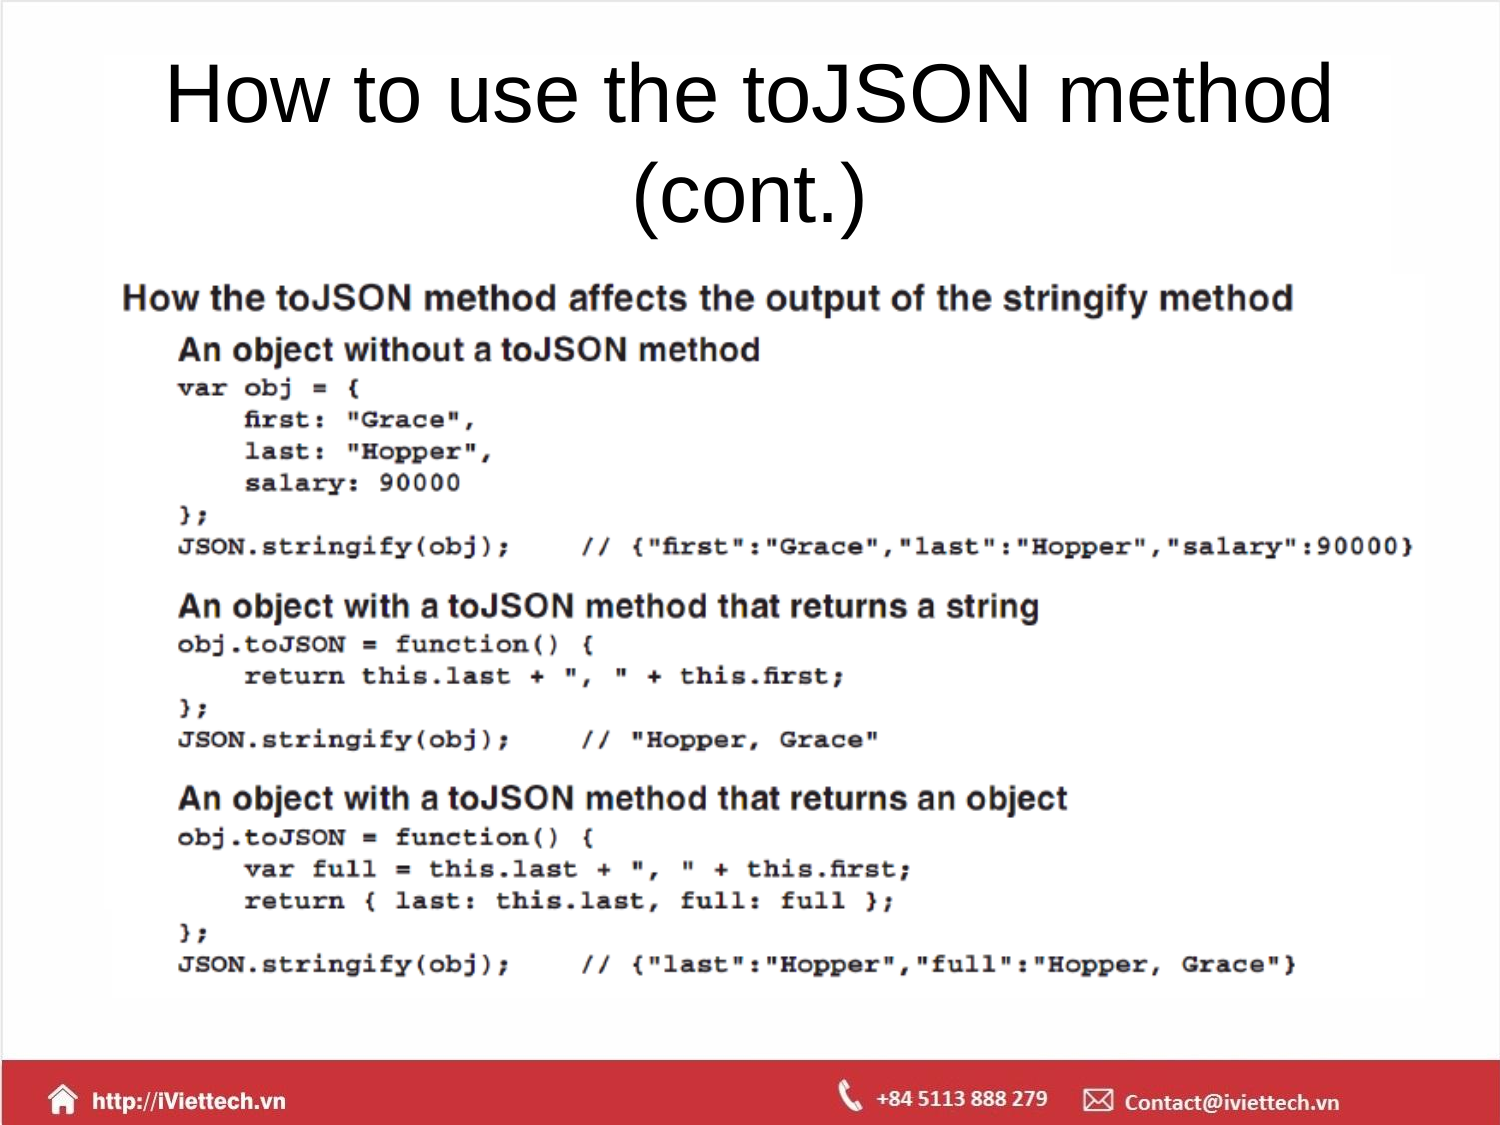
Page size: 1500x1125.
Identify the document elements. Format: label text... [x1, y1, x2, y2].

picture [0, 0, 1500, 1125]
title How to use the toJSON method (cont.) [75, 45, 1425, 233]
